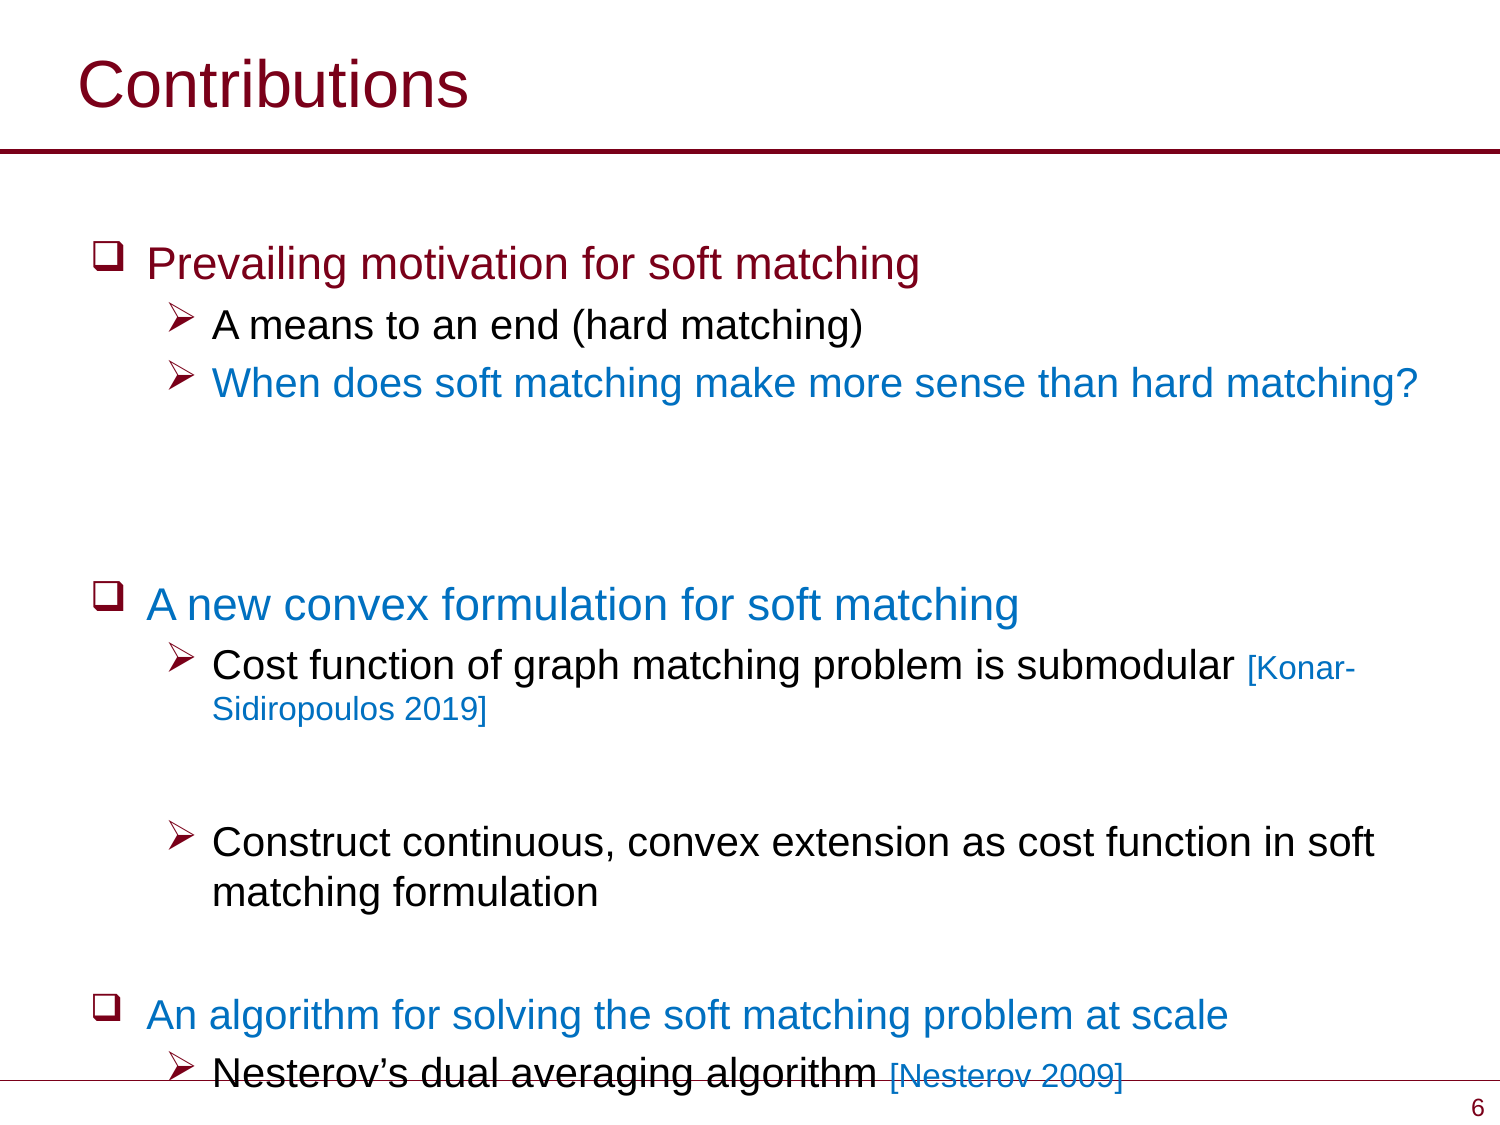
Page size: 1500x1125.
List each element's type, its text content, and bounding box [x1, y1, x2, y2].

slide_number 6 [1187, 1087, 1500, 1125]
title Contributions [62, 12, 1388, 151]
list Prevailing motivation for soft matching A means to an end (hard matching) When does soft matching make more sense than hard matching? A new convex formulation for soft matching Cost function of graph matching problem is submodular [Konar-Sidiropoulos 2019] Construct continuous, convex extension as cost function in soft matching formulation An algorithm for solving the soft matching problem at scale Nesterov’s dual averaging algorithm [Nesterov 2009] [74, 162, 1438, 1051]
